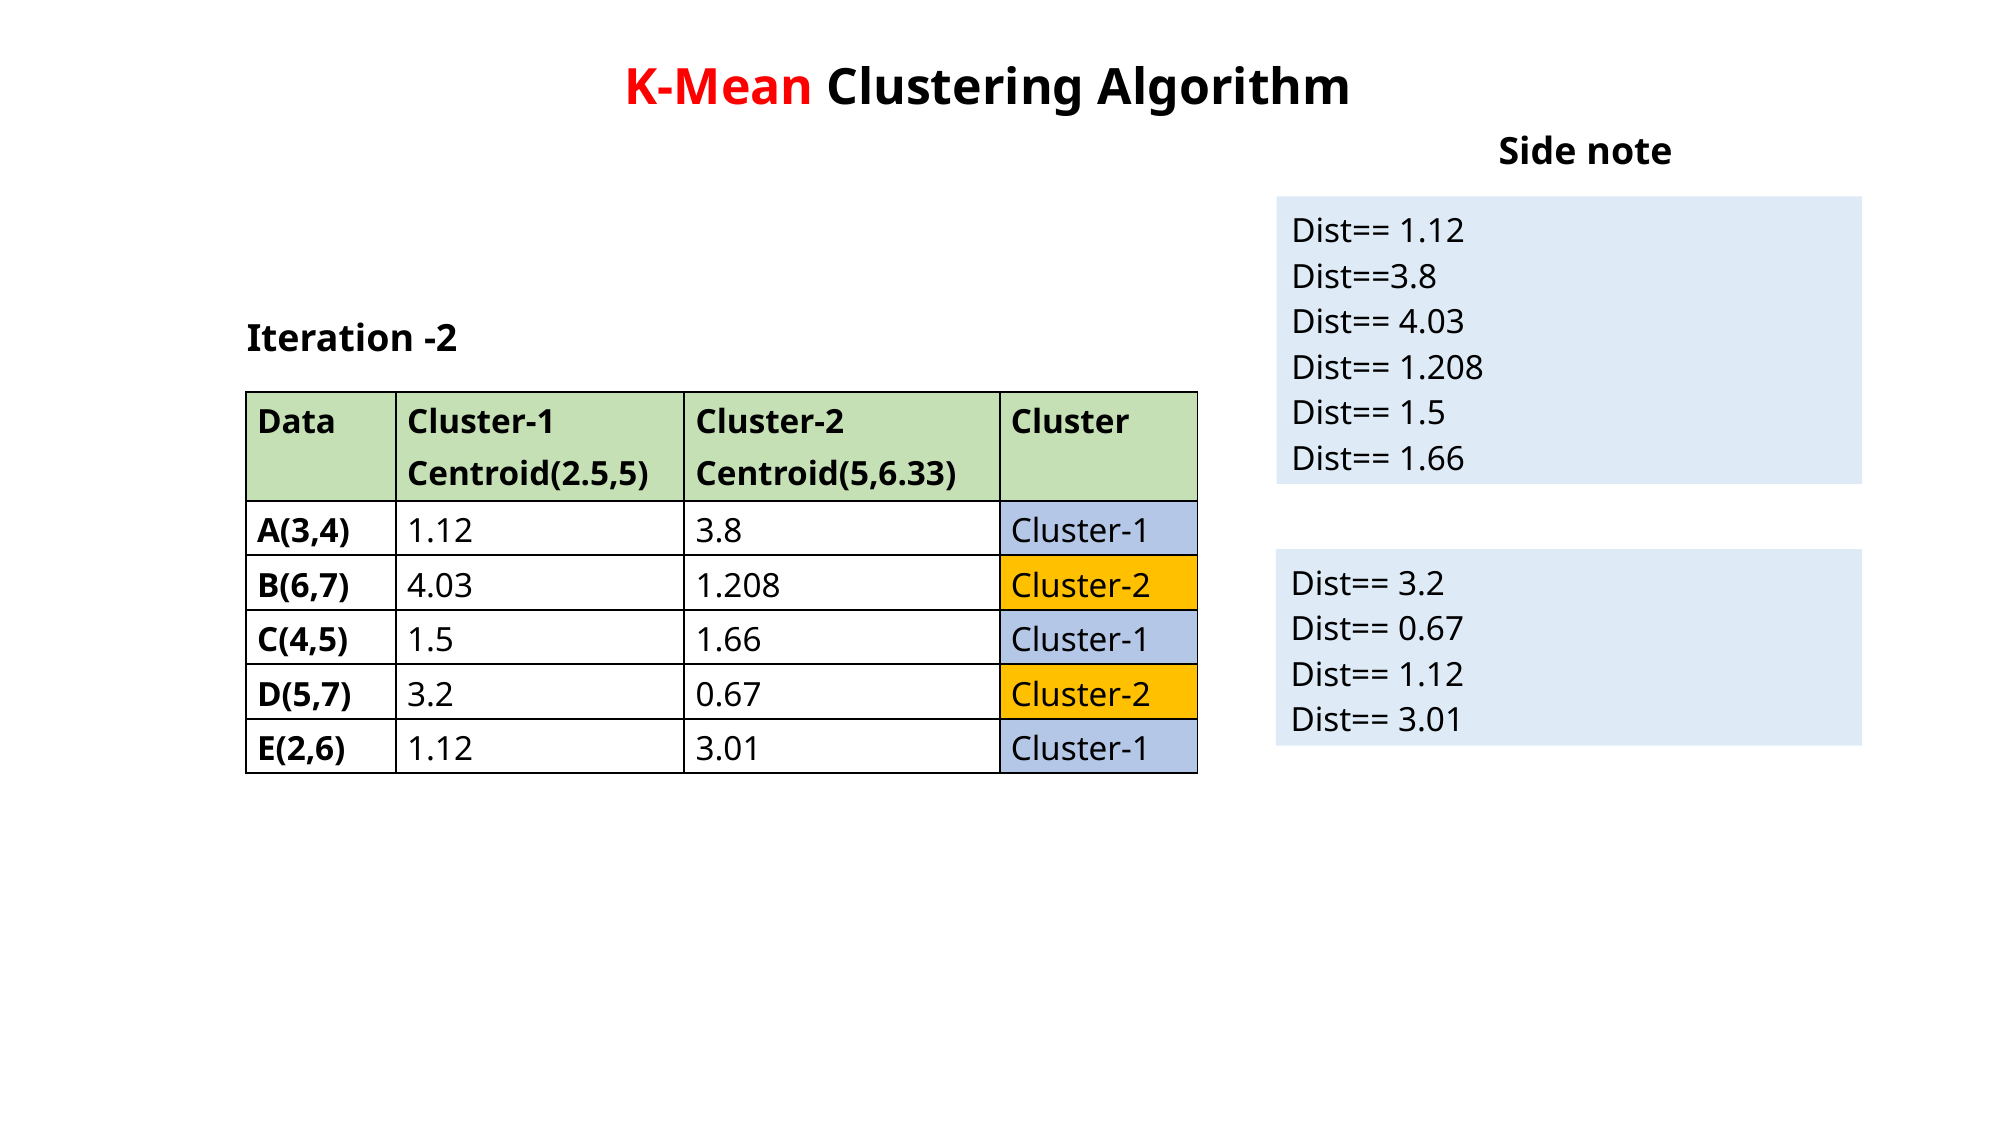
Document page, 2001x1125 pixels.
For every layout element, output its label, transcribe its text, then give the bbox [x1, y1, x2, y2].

text_box K-Mean Clustering Algorithm [505, 39, 1484, 123]
text_box Dist== 1.12 Dist==3.8 Dist== 4.03 Dist== 1.208 Dist== 1.5 Dist== 1.66 [1276, 196, 1863, 484]
table_cell 1.12 [397, 502, 683, 554]
text_box Side note [1483, 113, 1688, 180]
table_cell Cluster-1 [1001, 502, 1197, 554]
text_box Dist== 3.2 Dist== 0.67 Dist== 1.12 Dist== 3.01 [1275, 549, 1863, 746]
table_cell 4.03 [397, 556, 683, 609]
text_box Iteration -2 [232, 299, 483, 366]
table_cell D(5,7) [247, 665, 395, 718]
table_cell C(4,5) [247, 611, 395, 663]
table_cell 3.8 [685, 502, 999, 554]
table_cell A(3,4) [247, 502, 395, 554]
table_cell E(2,6) [247, 720, 395, 772]
table_cell B(6,7) [247, 556, 395, 609]
table_cell 1.66 [685, 611, 999, 663]
table_cell 1.5 [397, 611, 683, 663]
table_cell 3.01 [685, 720, 999, 772]
table_cell 0.67 [685, 665, 999, 718]
table_header Cluster-2 Centroid(5,6.33) [685, 393, 999, 500]
table_cell 1.12 [397, 720, 683, 772]
table_header Cluster-1 Centroid(2.5,5) [397, 393, 683, 500]
table_header Data [247, 393, 395, 500]
table_cell Cluster-2 [1001, 665, 1197, 718]
table_cell Cluster-1 [1001, 720, 1197, 772]
table_cell 1.208 [685, 556, 999, 609]
table_cell 3.2 [397, 665, 683, 718]
table_header Cluster [1001, 393, 1197, 500]
table_cell Cluster-2 [1001, 556, 1197, 609]
table_cell Cluster-1 [1001, 611, 1197, 663]
